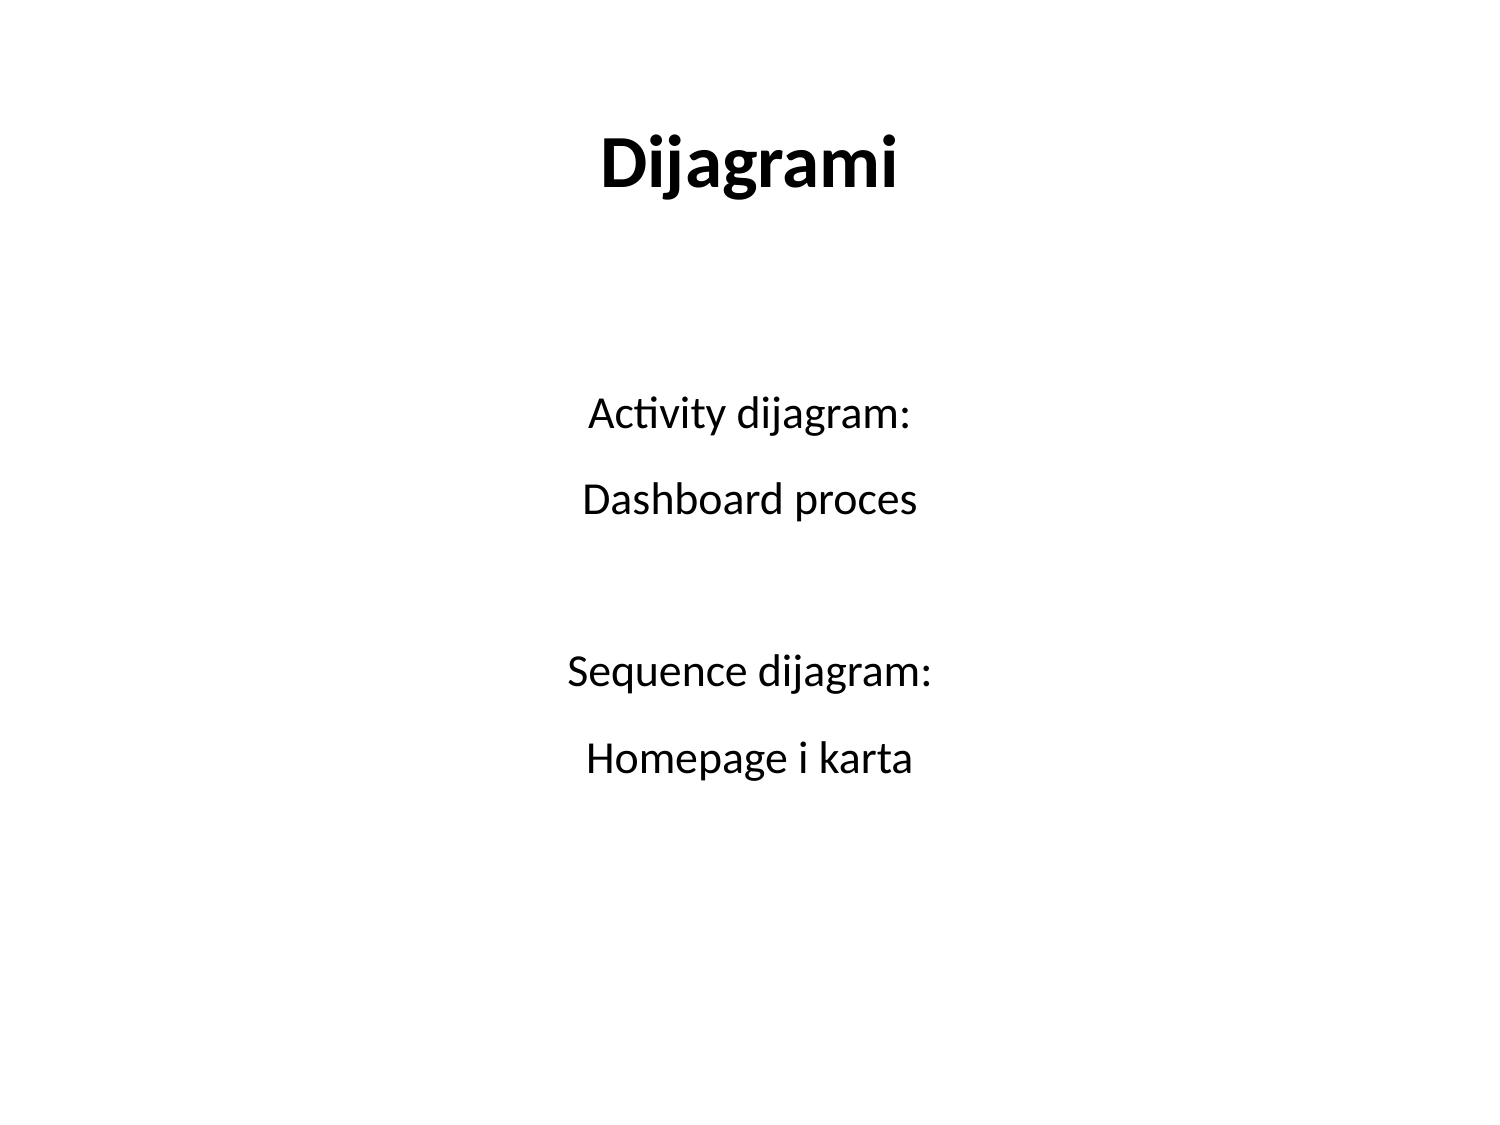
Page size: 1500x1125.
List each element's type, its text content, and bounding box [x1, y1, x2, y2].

text_box Activity dijagram: Dashboard proces Sequence dijagram: Homepage i karta [299, 375, 1200, 790]
text_box Dijagrami [585, 104, 915, 210]
